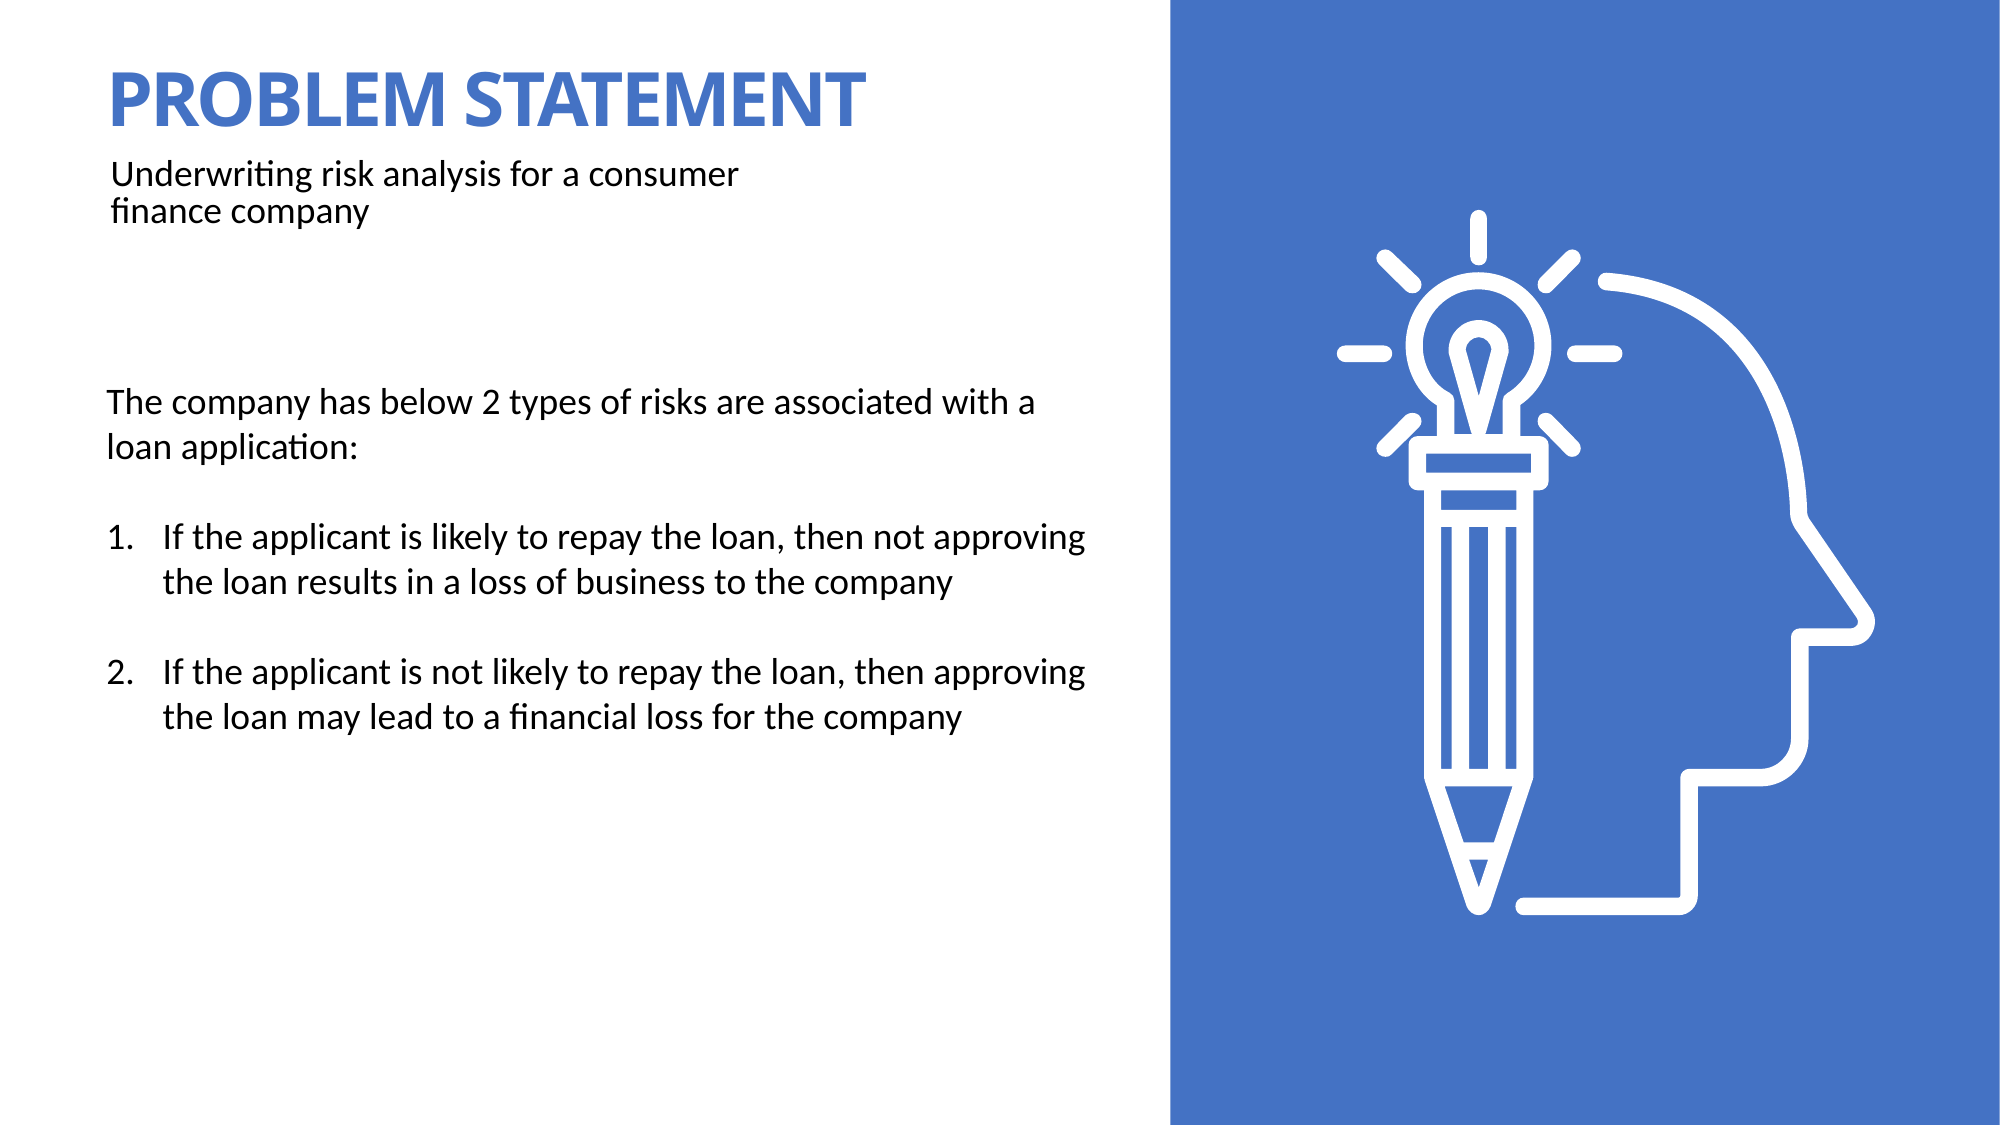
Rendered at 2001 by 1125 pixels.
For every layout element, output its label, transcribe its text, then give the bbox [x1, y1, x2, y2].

text_box [1336, 345, 1393, 363]
text_box [1376, 412, 1422, 457]
text_box [1515, 272, 1875, 916]
text_box [1405, 272, 1552, 916]
text_box [1537, 249, 1581, 294]
text_box [1470, 209, 1487, 266]
text_box [1376, 249, 1422, 294]
text_box The company has below 2 types of risks are associated with a loan application: If the applicant is likely to repay the loan, then not approving the loan results in a loss of business to the company If the applicant is not likely to repay the loan, then approving the loan may lead to a financial loss for the company [91, 369, 1119, 745]
text_box [1169, 0, 2000, 1125]
text_box Underwriting risk analysis for a consumer finance company [95, 148, 846, 239]
text_box PROBLEM STATEMENT [91, 43, 965, 149]
